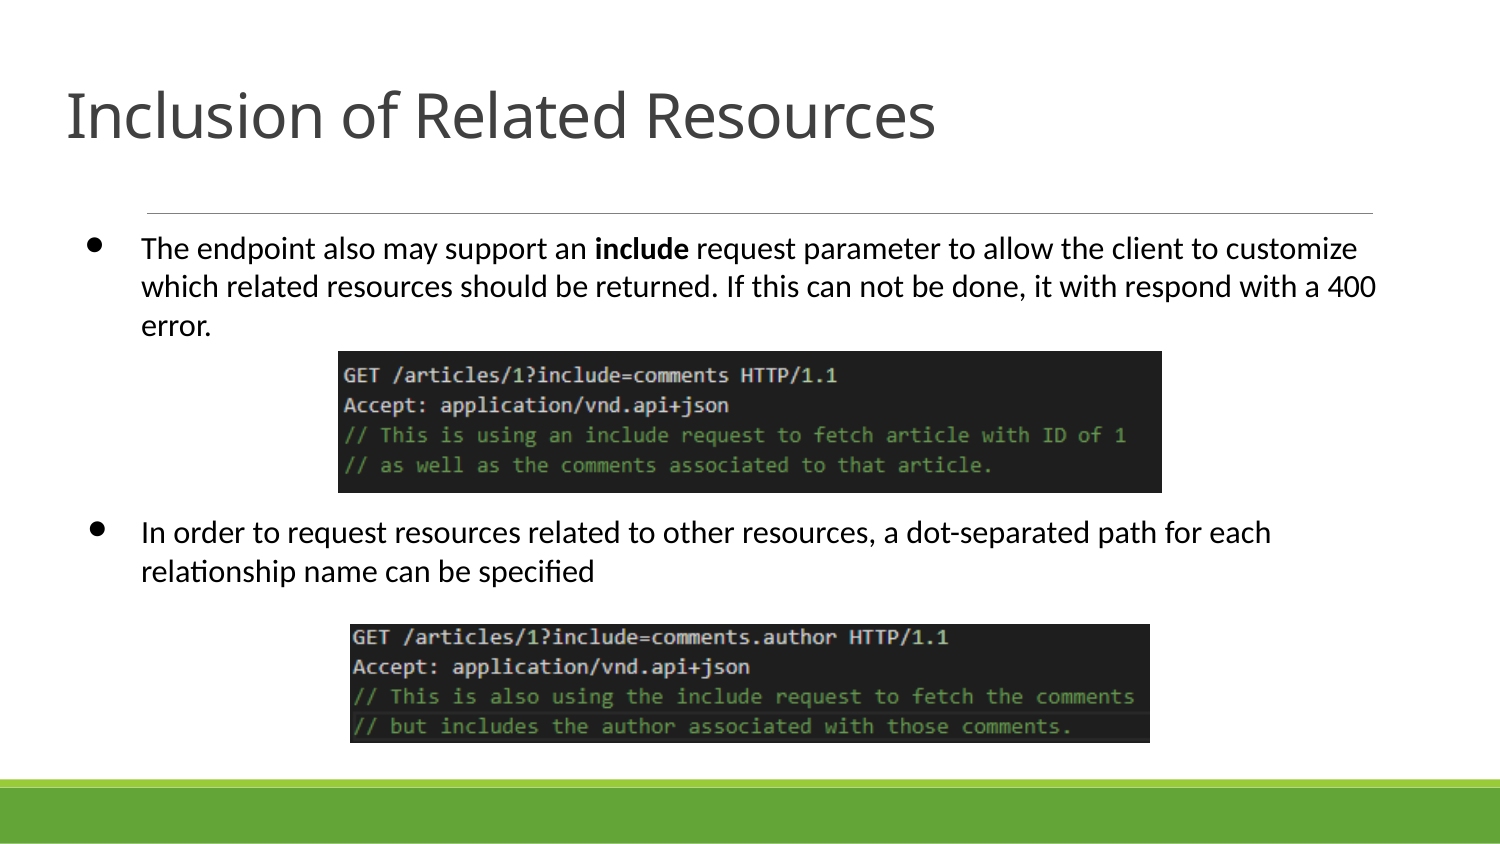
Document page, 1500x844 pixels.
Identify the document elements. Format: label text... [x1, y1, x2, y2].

title Inclusion of Related Resources [51, 72, 1449, 167]
picture [349, 623, 1151, 744]
list The endpoint also may support an include request parameter to allow the client to customize which related resources should be returned. If this can not be done, it with respond with a 400 error. In order to request resources related to other resources, a dot-separated path for each relationship name can be specified [51, 211, 1449, 773]
picture [337, 351, 1163, 493]
